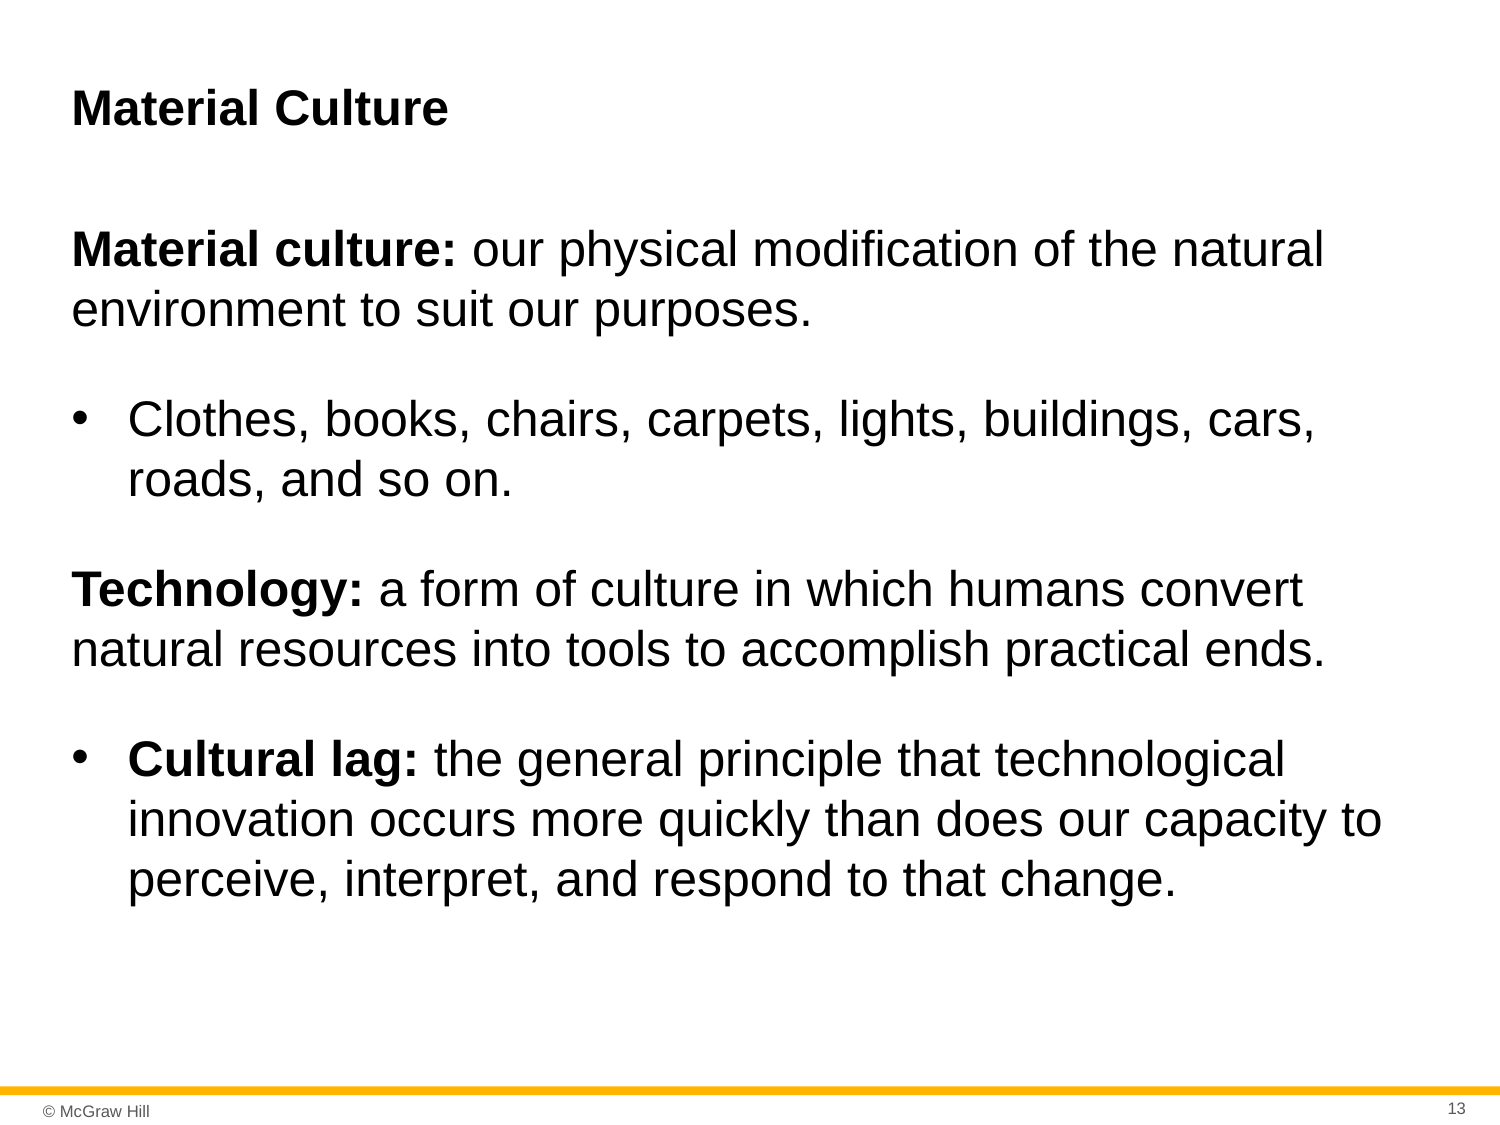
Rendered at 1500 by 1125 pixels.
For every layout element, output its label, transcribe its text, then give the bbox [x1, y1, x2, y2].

list Material culture: our physical modification of the natural environment to suit our purposes. Clothes, books, chairs, carpets, lights, buildings, cars, roads, and so on. Technology: a form of culture in which humans convert natural resources into tools to accomplish practical ends. Cultural lag: the general principle that technological innovation occurs more quickly than does our capacity to perceive, interpret, and respond to that change. [56, 209, 1444, 1025]
title Material Culture [56, 50, 1444, 162]
